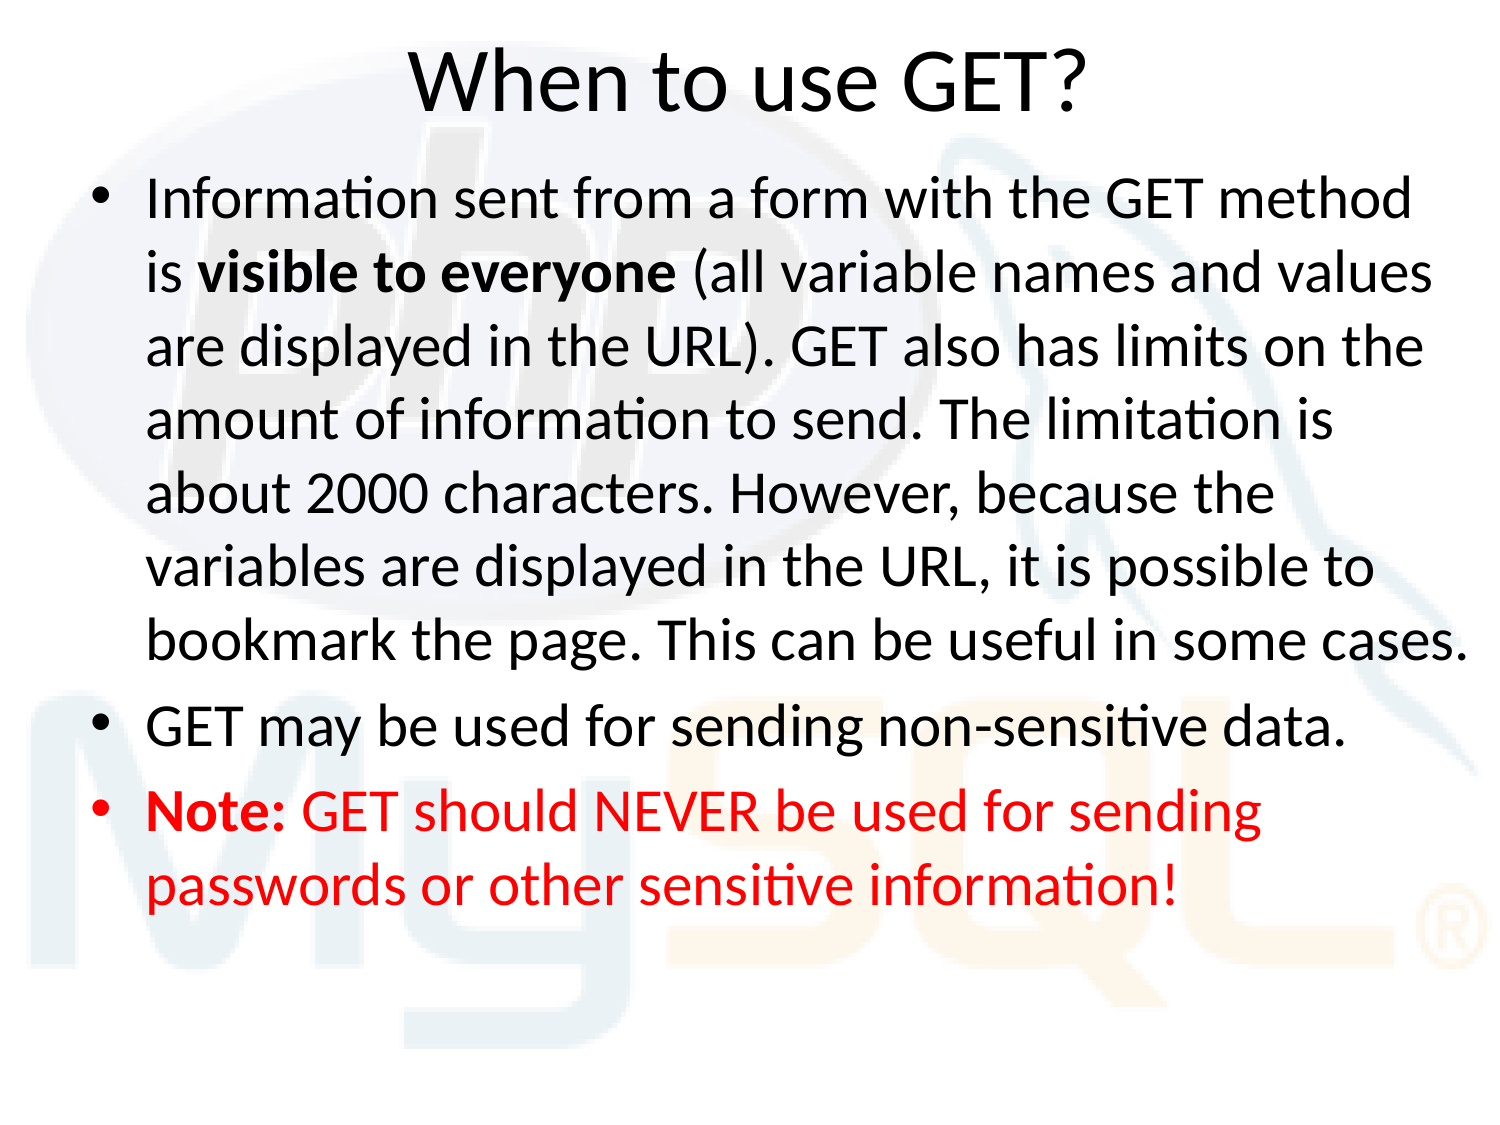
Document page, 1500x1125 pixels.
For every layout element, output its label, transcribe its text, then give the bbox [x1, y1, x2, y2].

title When to use GET? [75, 0, 1425, 149]
list Information sent from a form with the GET method is visible to everyone (all variable names and values are displayed in the URL). GET also has limits on the amount of information to send. The limitation is about 2000 characters. However, because the variables are displayed in the URL, it is possible to bookmark the page. This can be useful in some cases. GET may be used for sending non-sensitive data. Note: GET should NEVER be used for sending passwords or other sensitive information! [75, 149, 1500, 1005]
